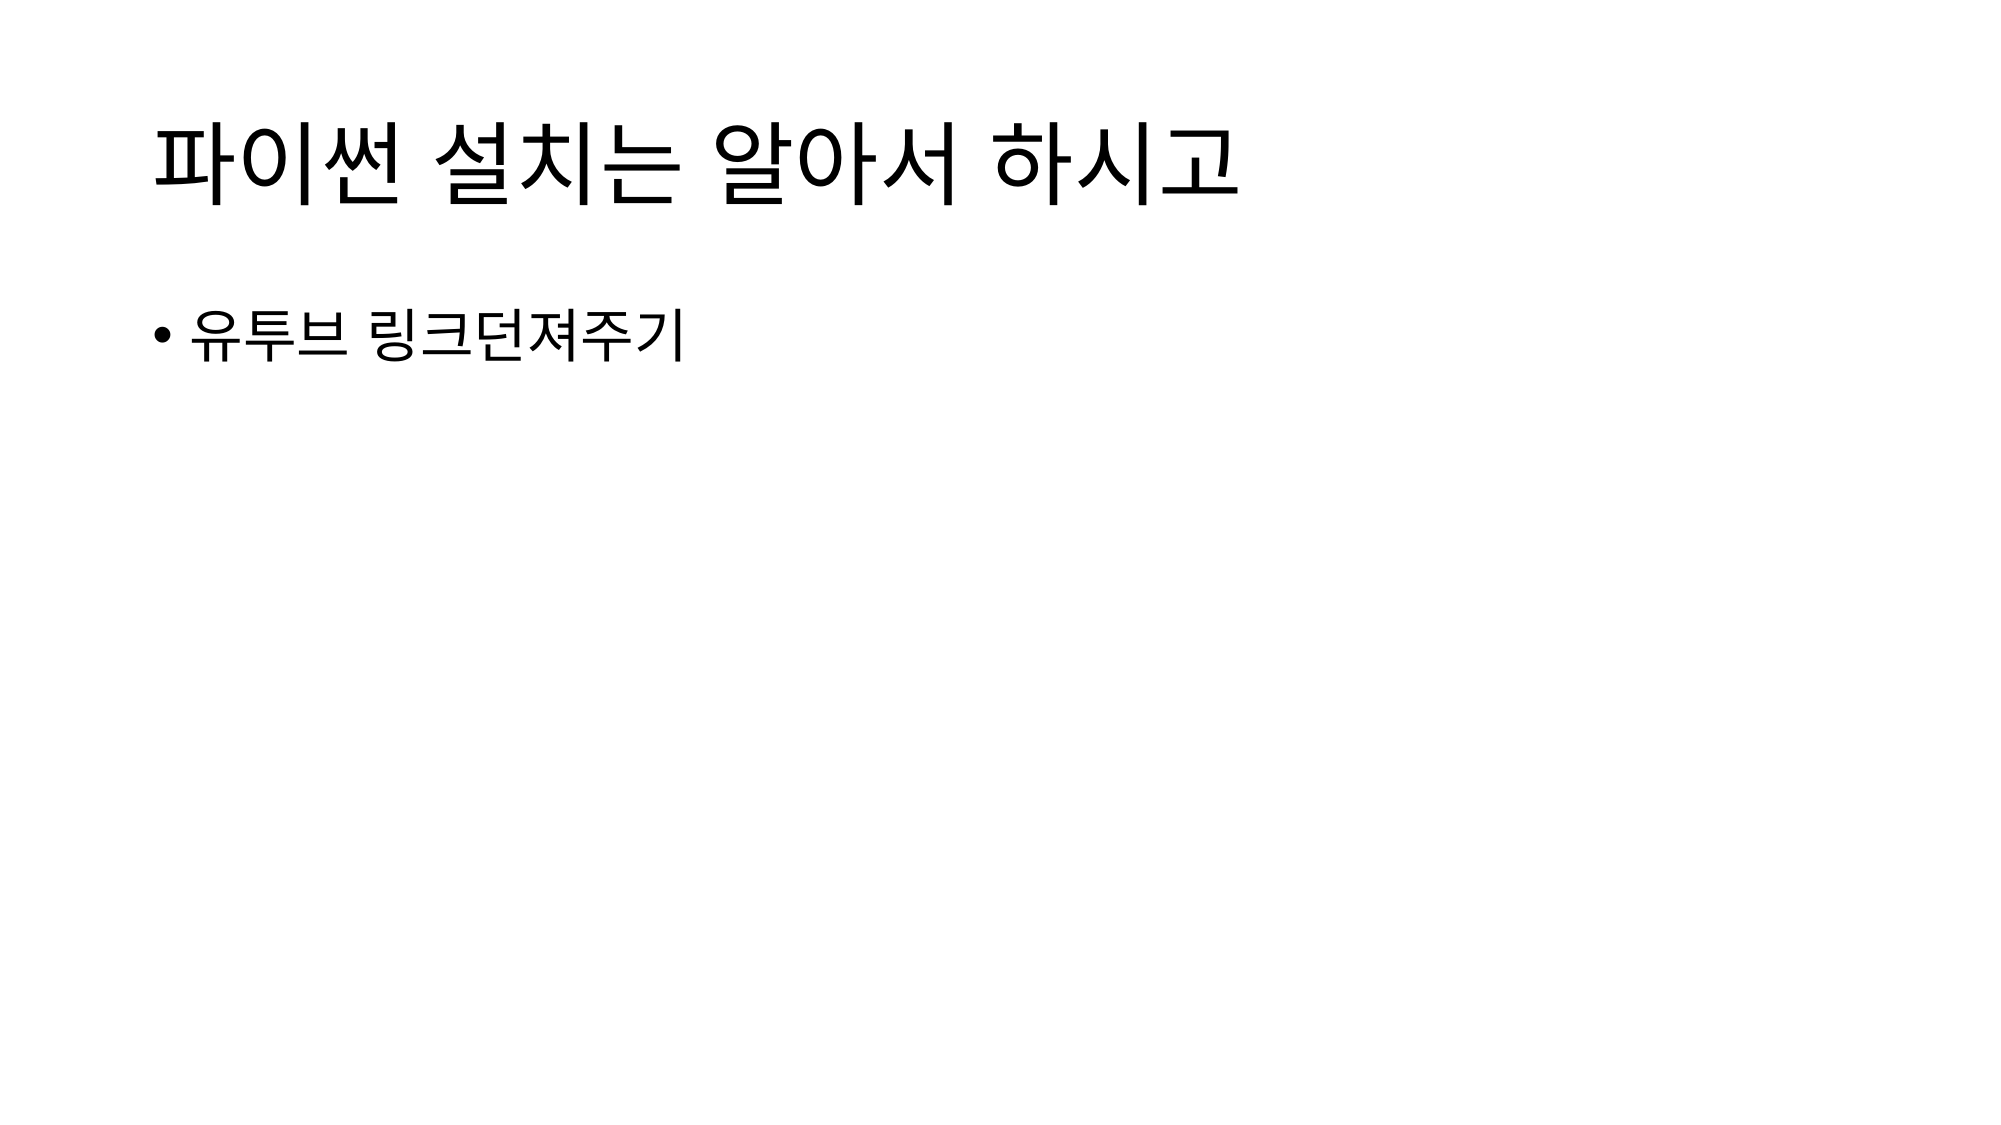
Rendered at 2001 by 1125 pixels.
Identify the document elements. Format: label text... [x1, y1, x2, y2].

title 파이썬 설치는 알아서 하시고 [137, 59, 1863, 278]
list 유투브 링크던져주기 [137, 299, 1863, 1014]
